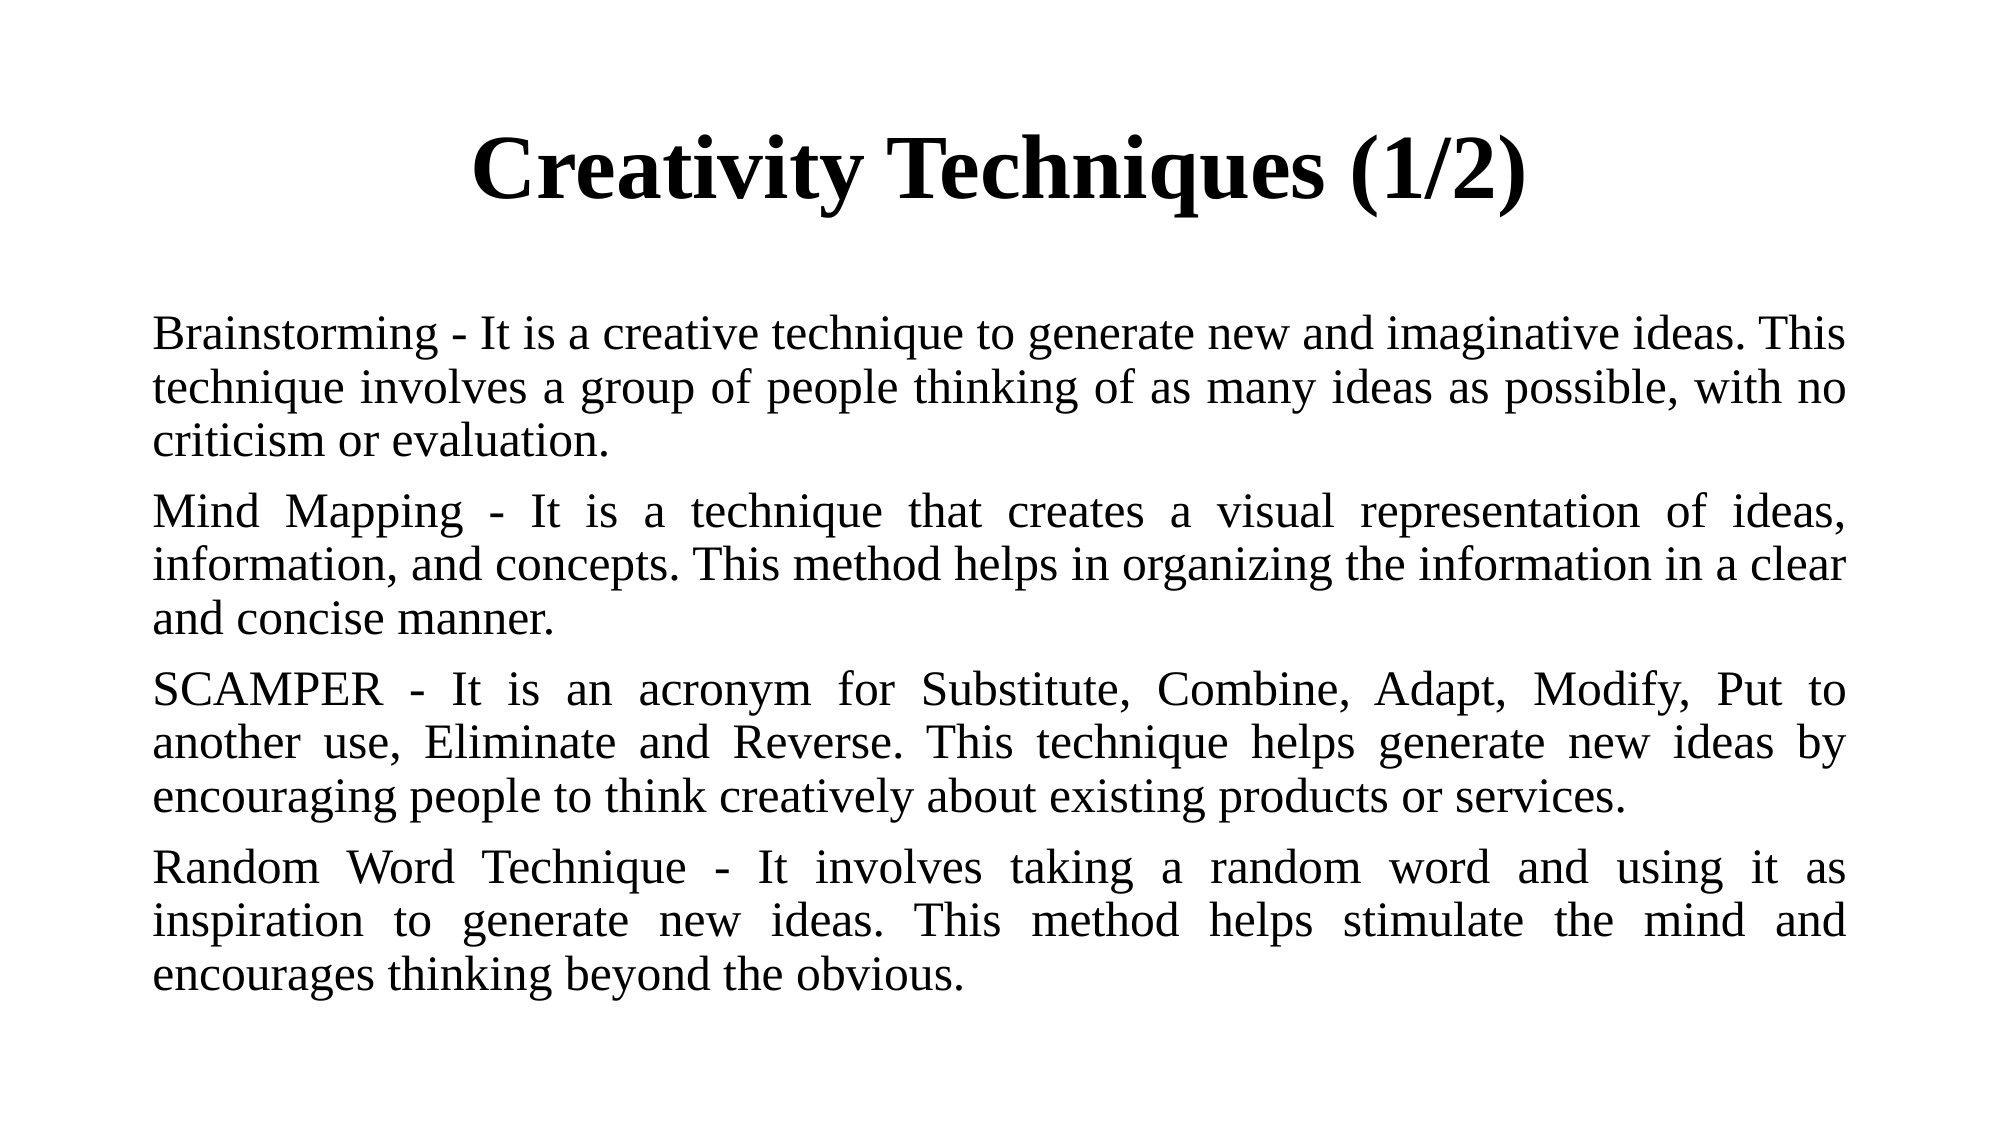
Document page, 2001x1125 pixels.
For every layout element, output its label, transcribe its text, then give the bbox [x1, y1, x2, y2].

list Brainstorming - It is a creative technique to generate new and imaginative ideas. This technique involves a group of people thinking of as many ideas as possible, with no criticism or evaluation. Mind Mapping - It is a technique that creates a visual representation of ideas, information, and concepts. This method helps in organizing the information in a clear and concise manner. SCAMPER - It is an acronym for Substitute, Combine, Adapt, Modify, Put to another use, Eliminate and Reverse. This technique helps generate new ideas by encouraging people to think creatively about existing products or services. Random Word Technique - It involves taking a random word and using it as inspiration to generate new ideas. This method helps stimulate the mind and encourages thinking beyond the obvious. [137, 299, 1863, 1014]
title Creativity Techniques (1/2) [137, 59, 1863, 278]
